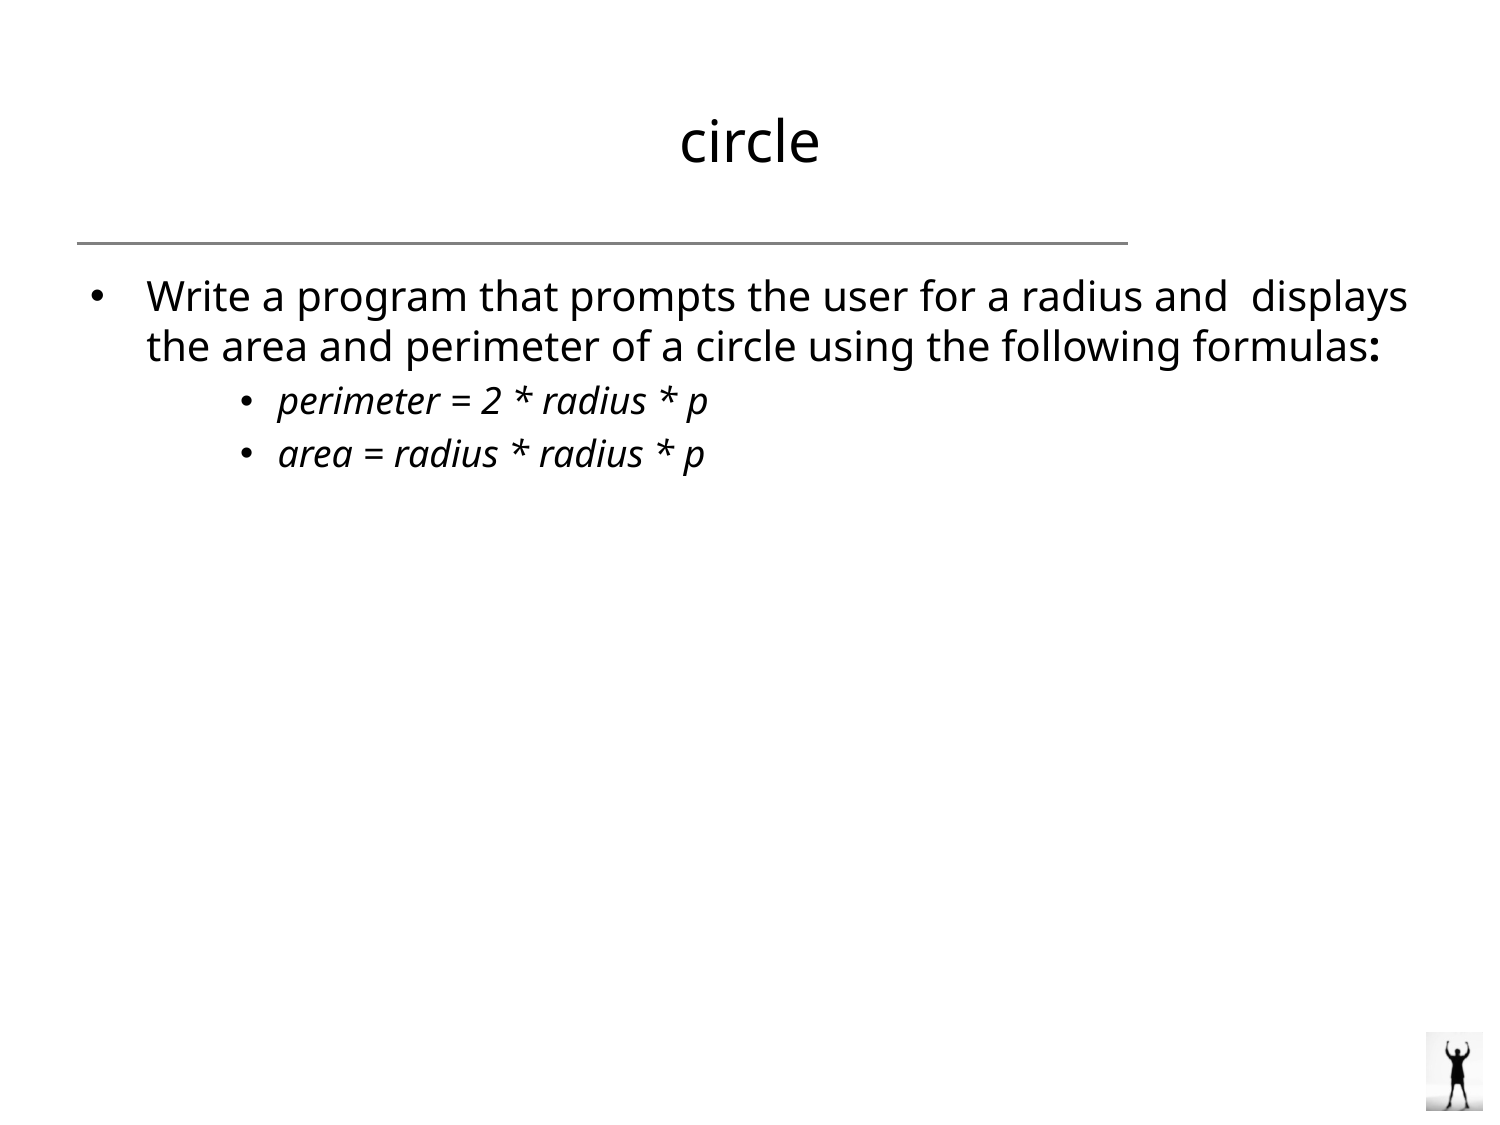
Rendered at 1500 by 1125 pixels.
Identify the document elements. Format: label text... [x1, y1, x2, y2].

list Write a program that prompts the user for a radius and displays the area and perimeter of a circle using the following formulas: perimeter = 2 * radius * p area = radius * radius * p [75, 262, 1425, 1005]
picture [1426, 1032, 1483, 1111]
title circle [75, 45, 1425, 233]
